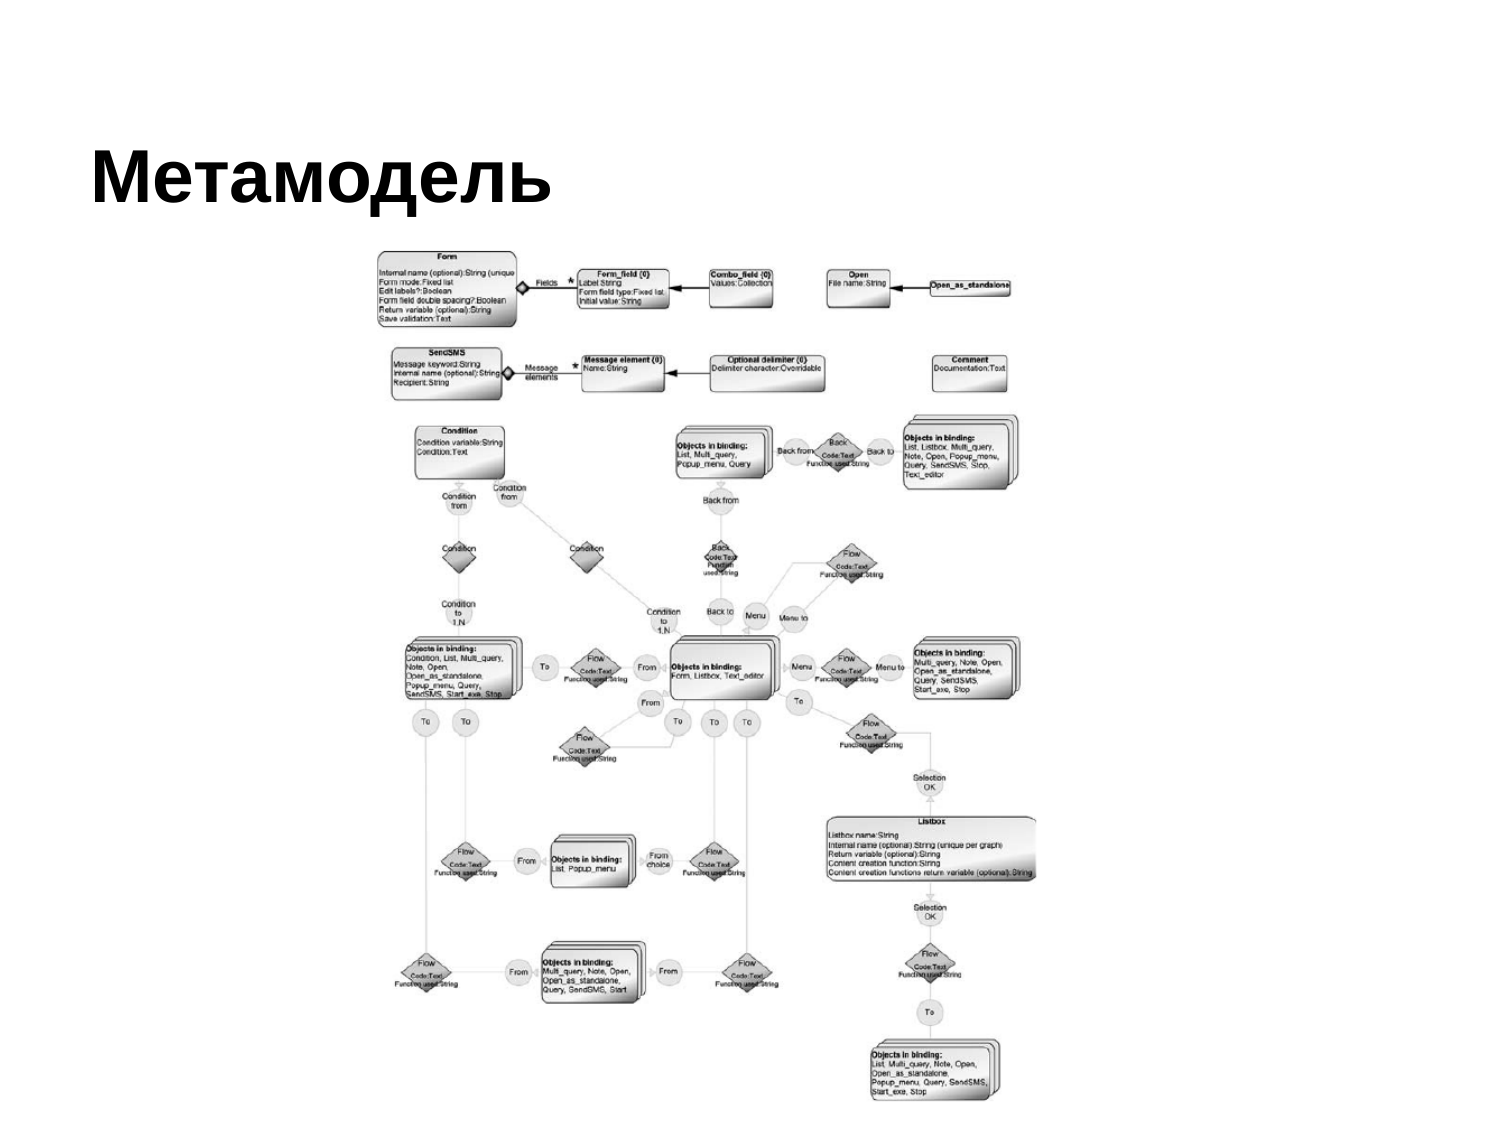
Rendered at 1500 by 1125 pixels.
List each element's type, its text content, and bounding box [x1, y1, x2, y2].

picture [366, 232, 1052, 1109]
title Метамодель [75, 45, 1425, 233]
